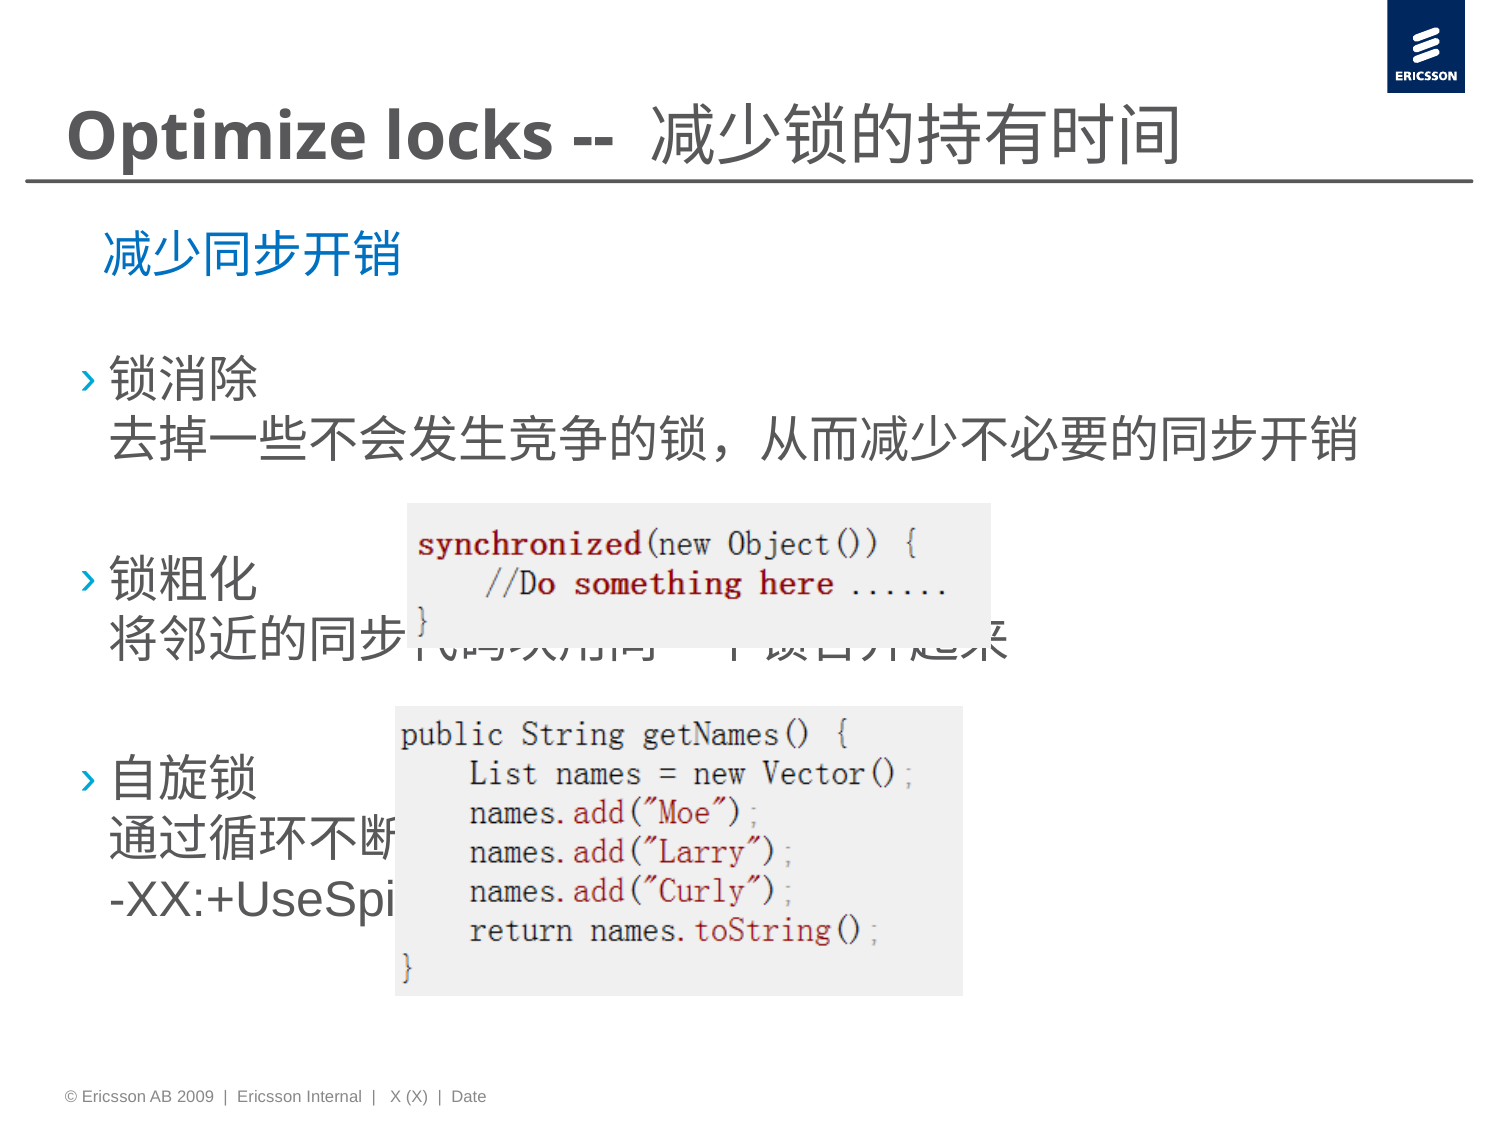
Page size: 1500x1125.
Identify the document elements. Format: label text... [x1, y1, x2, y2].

title Optimize locks -- 减少锁的持有时间 [65, 91, 1329, 173]
text_box 减少同步开销 [87, 214, 418, 290]
picture [407, 503, 991, 648]
text_box 锁消除 去掉一些不会发生竞争的锁，从而减少不必要的同步开销 锁粗化 将邻近的同步代码块用同一个锁合并起来 自旋锁 通过循环不断地尝试获取锁，直到成功 -XX:+UseSpinning [65, 339, 1424, 1078]
picture [395, 706, 963, 996]
footer © Ericsson AB 2009 | Ericsson Internal | X (X) | Date [64, 1078, 1435, 1114]
